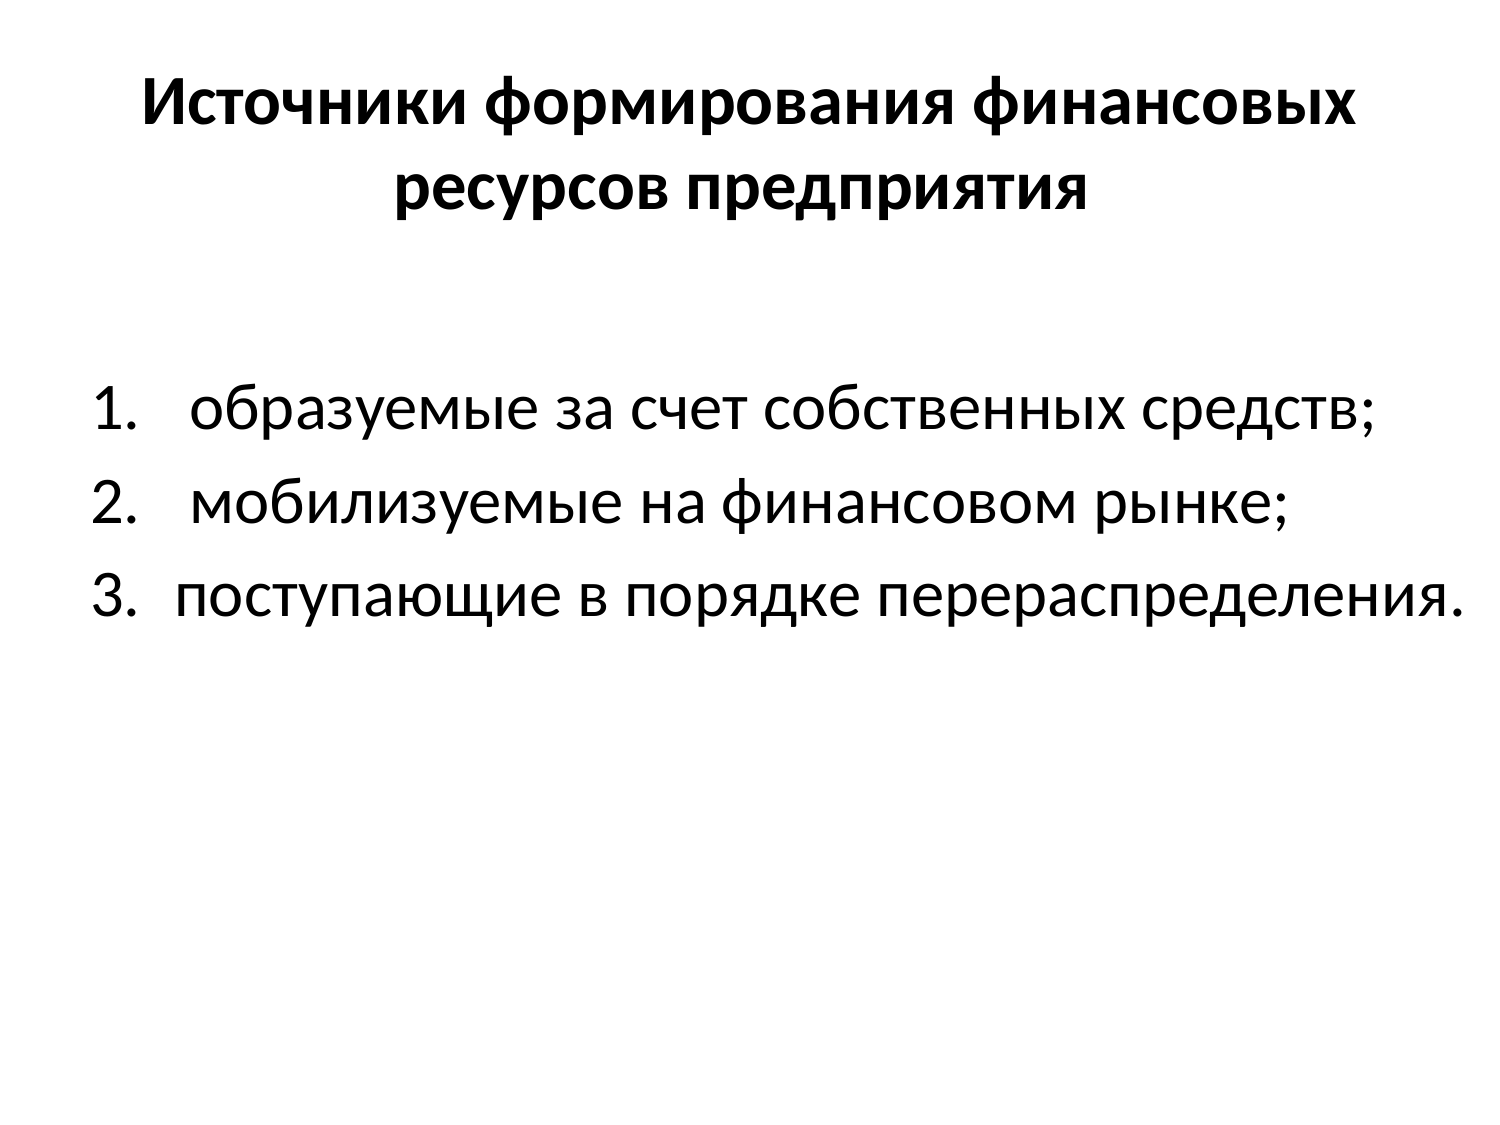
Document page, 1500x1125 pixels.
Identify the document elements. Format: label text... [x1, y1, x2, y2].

list образуемые за счет собственных средств; мобилизуемые на финансовом рынке; поступающие в порядке перераспределения. [75, 262, 1500, 1005]
title Источники формирования финансовых ресурсов предприятия [75, 45, 1425, 233]
